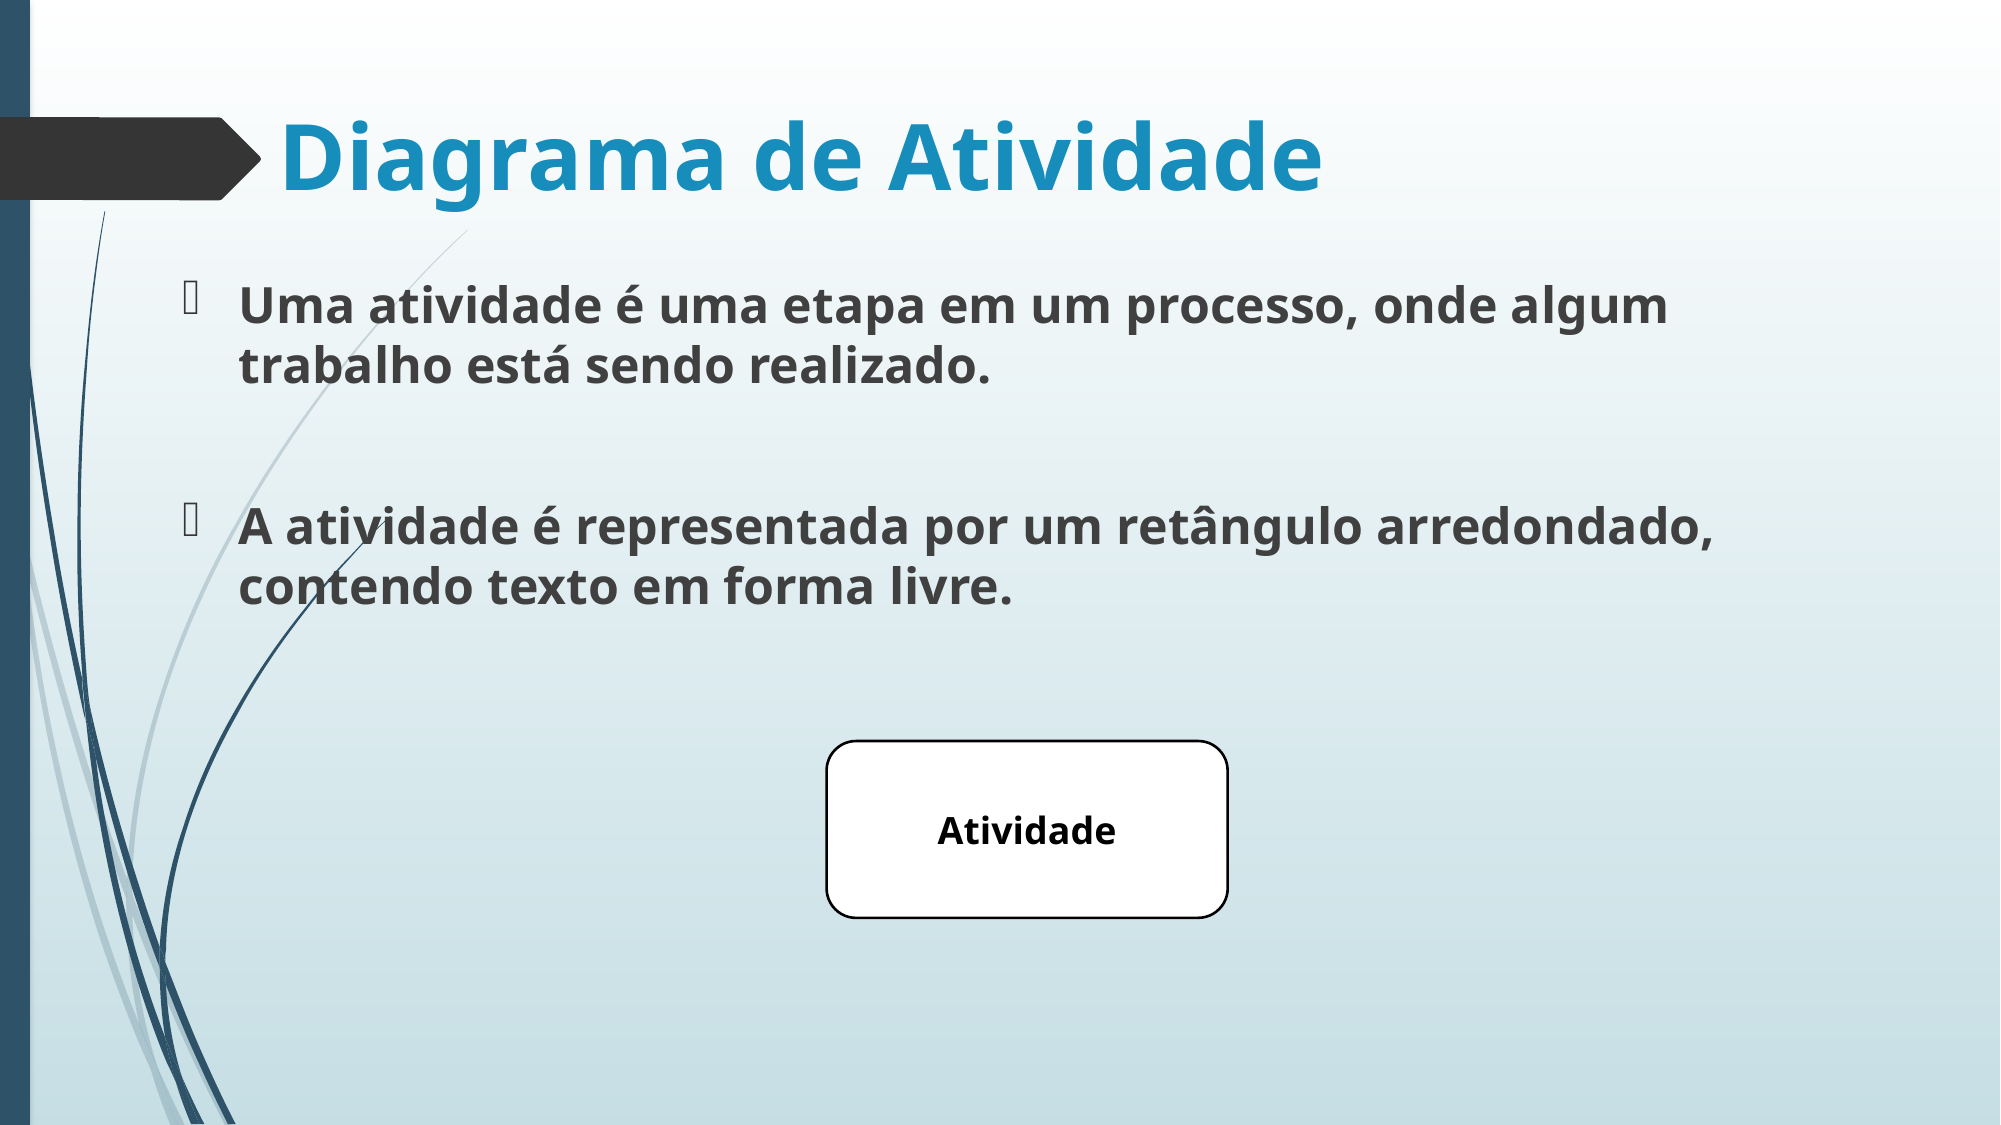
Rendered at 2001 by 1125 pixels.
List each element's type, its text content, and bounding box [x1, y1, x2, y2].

text_box Atividade [825, 739, 1229, 920]
title Diagrama de Atividade [263, 91, 1888, 207]
list Uma atividade é uma etapa em um processo, onde algum trabalho está sendo realizado. A atividade é representada por um retângulo arredondado, contendo texto em forma livre. [167, 265, 1888, 970]
